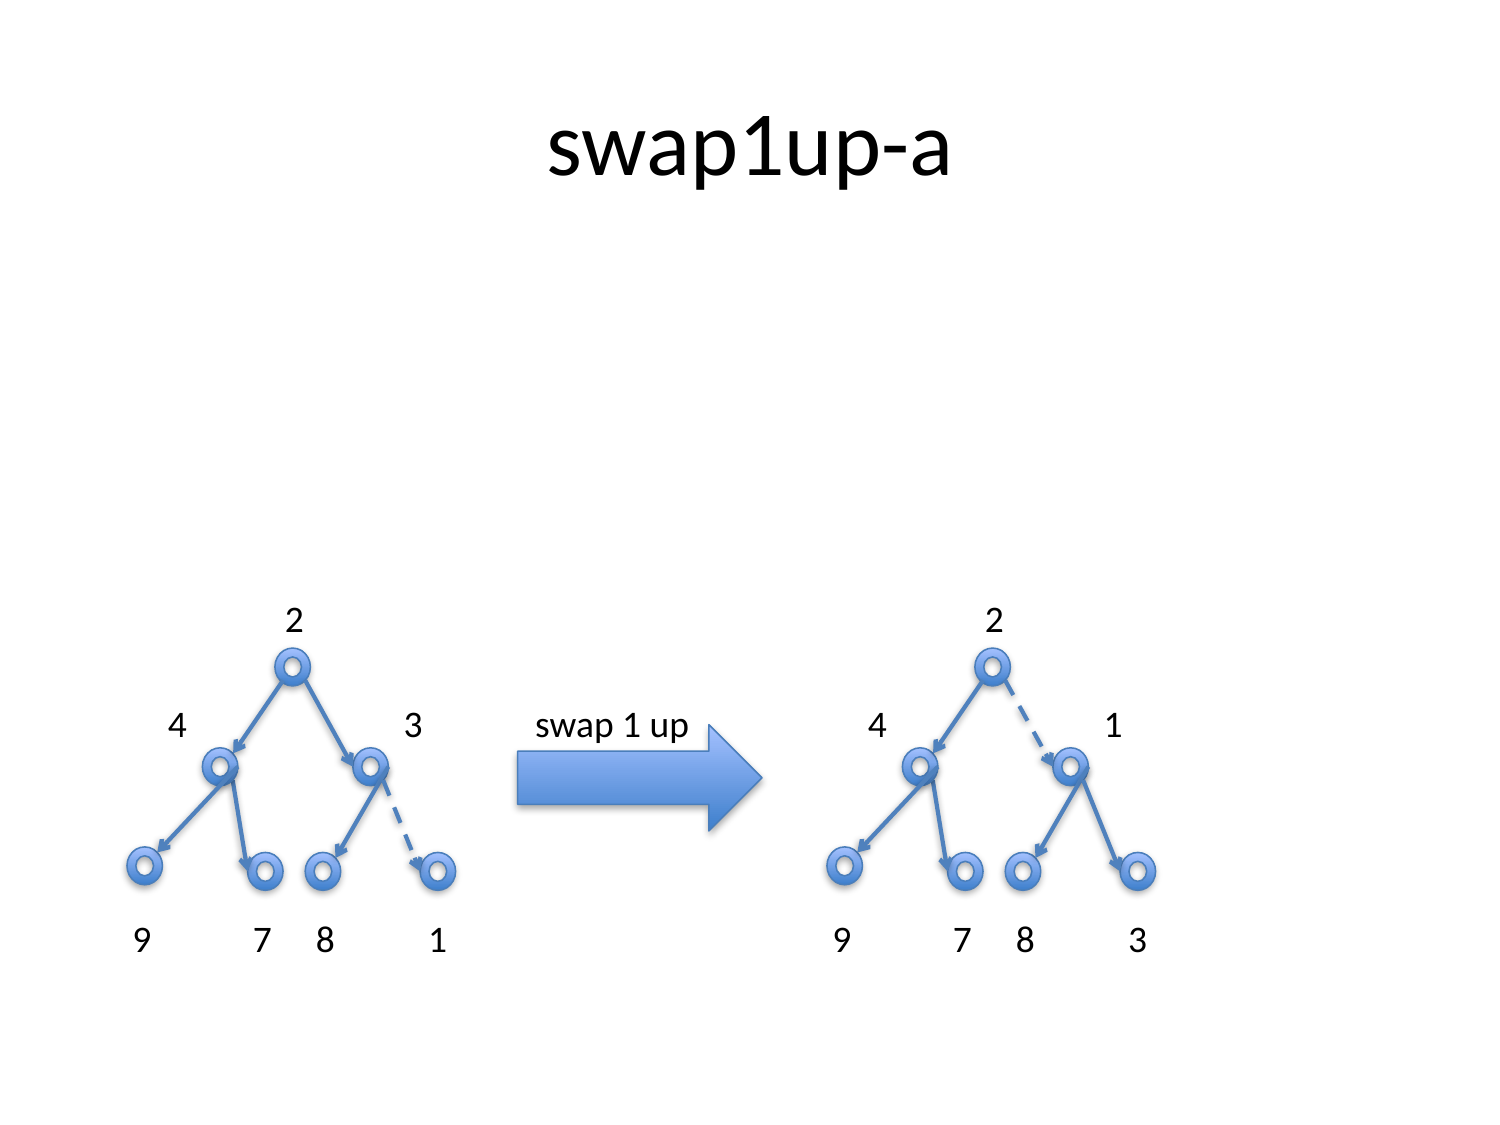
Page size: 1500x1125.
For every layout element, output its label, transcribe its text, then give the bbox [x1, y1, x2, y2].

title swap1up-a [75, 45, 1425, 233]
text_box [816, 587, 1163, 969]
text_box swap 1 up [520, 692, 705, 752]
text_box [116, 587, 463, 969]
text_box [516, 723, 763, 832]
